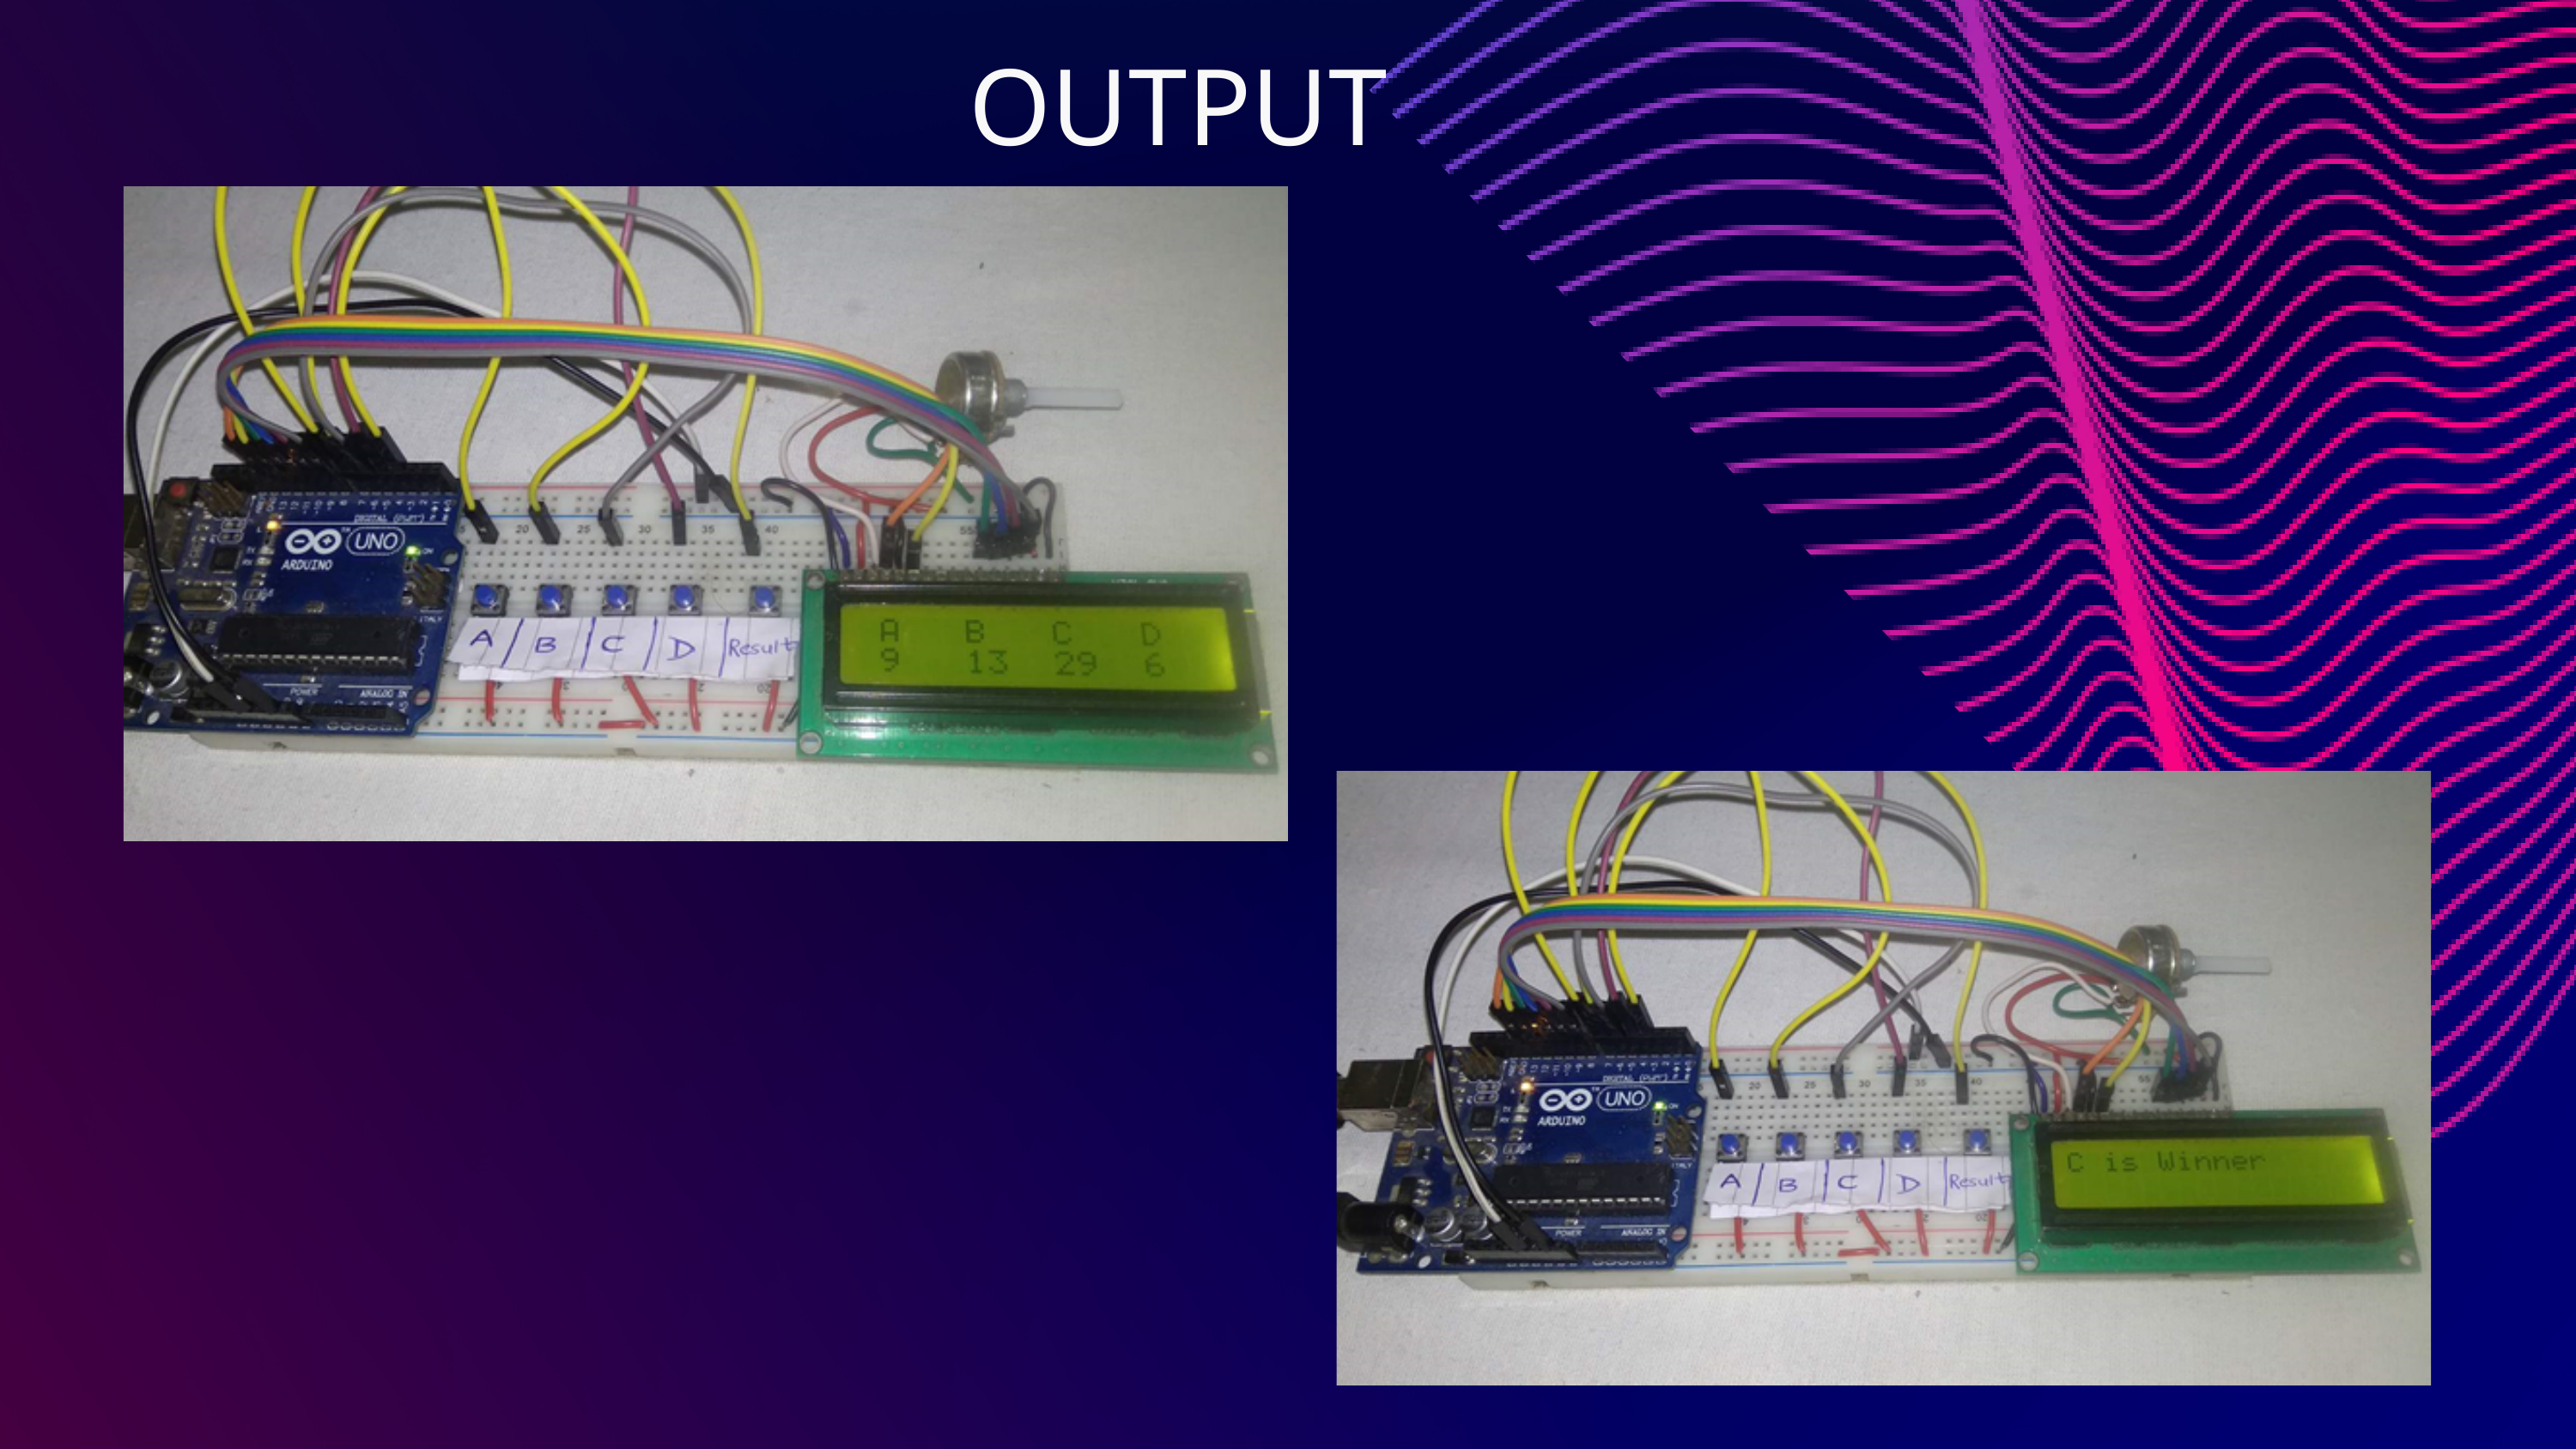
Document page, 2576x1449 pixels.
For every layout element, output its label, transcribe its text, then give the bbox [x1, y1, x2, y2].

text_box [0, 0, 2576, 1449]
text_box OUTPUT [969, 39, 2070, 167]
text_box [1336, 771, 2432, 1385]
text_box [1422, 0, 2576, 1249]
text_box [123, 186, 1288, 841]
